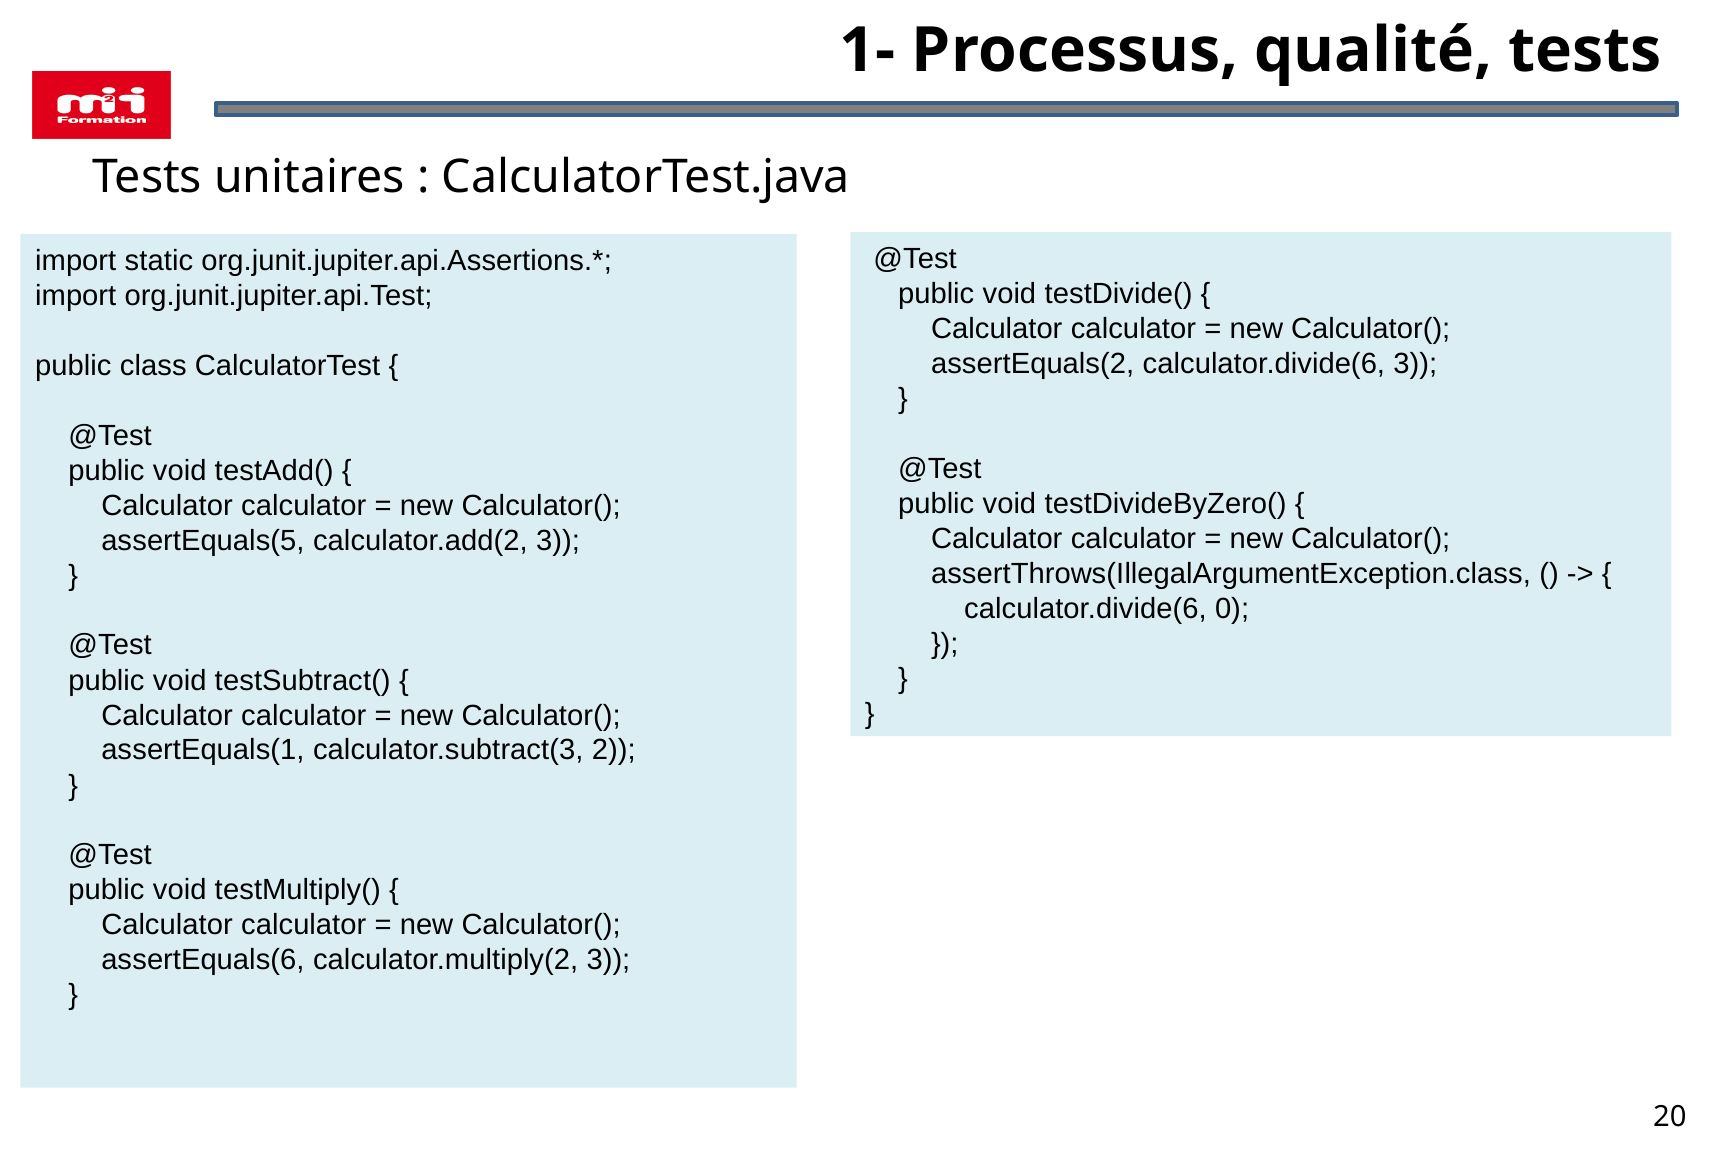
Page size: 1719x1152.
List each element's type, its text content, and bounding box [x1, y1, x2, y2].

picture [32, 71, 171, 139]
text_box 1- Processus, qualité, tests [424, 8, 1663, 84]
text_box @Test public void testDivide() { Calculator calculator = new Calculator(); assertEquals(2, calculator.divide(6, 3)); } @Test public void testDivideByZero() { Calculator calculator = new Calculator(); assertThrows(IllegalArgumentException.class, () -> { calculator.divide(6, 0); }); } } [850, 232, 1672, 737]
text_box Tests unitaires : CalculatorTest.java [77, 138, 1661, 210]
slide_number 20 [1620, 1090, 1719, 1152]
text_box import static org.junit.jupiter.api.Assertions.*; import org.junit.jupiter.api.Test; public class CalculatorTest { @Test public void testAdd() { Calculator calculator = new Calculator(); assertEquals(5, calculator.add(2, 3)); } @Test public void testSubtract() { Calculator calculator = new Calculator(); assertEquals(1, calculator.subtract(3, 2)); } @Test public void testMultiply() { Calculator calculator = new Calculator(); assertEquals(6, calculator.multiply(2, 3)); } [20, 233, 797, 1088]
